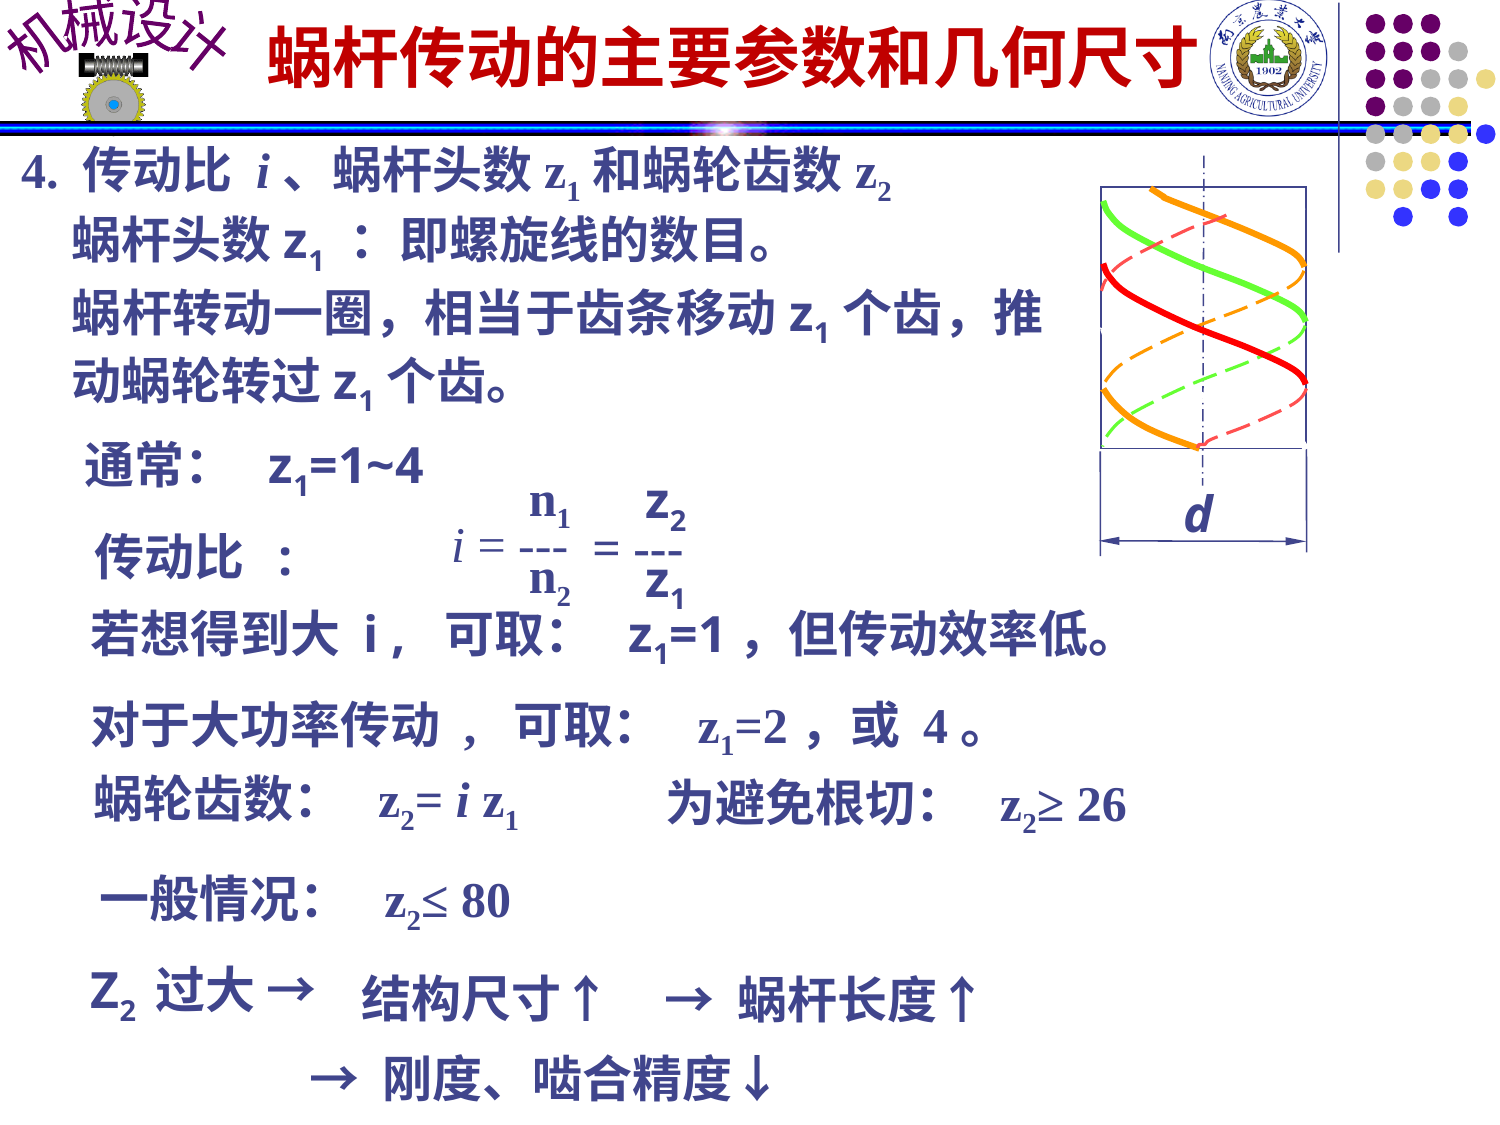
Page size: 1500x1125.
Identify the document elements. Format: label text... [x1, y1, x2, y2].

picture [1340, 121, 1471, 136]
text_box Z2 过大 → [75, 951, 346, 1035]
text_box 为避免根切： z2≥ 26 [650, 763, 1293, 847]
text_box 传动比 : [79, 517, 321, 593]
picture [1340, 130, 1366, 136]
text_box 蜗杆传动的主要参数和几何尺寸 [266, 16, 1213, 97]
picture [0, 52, 1338, 136]
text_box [589, 461, 704, 616]
text_box 对于大功率传动 , 可取： z1=2，或 4。 [75, 685, 1318, 769]
text_box → 刚度、啮合精度↓ [294, 1039, 820, 1115]
picture [1413, 130, 1421, 136]
picture [1385, 130, 1393, 136]
picture [1440, 130, 1449, 136]
text_box 蜗杆转动一圈，相当于齿条移动z1个齿，推动蜗轮转过z1个齿。 [57, 273, 1059, 425]
text_box 蜗杆头数z1 ：即螺旋线的数目。 [56, 201, 918, 285]
picture [1208, 0, 1328, 117]
text_box 4. 传动比 i、蜗杆头数z1和蜗轮齿数z2 [6, 131, 994, 215]
text_box → 蜗杆长度↑ [649, 961, 1014, 1037]
text_box 结构尺寸↑ [346, 960, 627, 1035]
text_box 一般情况： z2≤ 80 [85, 860, 687, 944]
text_box 蜗轮齿数： z2= i z1 [78, 760, 643, 844]
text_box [1098, 155, 1307, 557]
text_box 通常： z1=1~4 [69, 426, 578, 510]
text_box 若想得到大 i , 可取： z1=1，但传动效率低。 [75, 594, 1318, 678]
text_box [435, 458, 588, 612]
